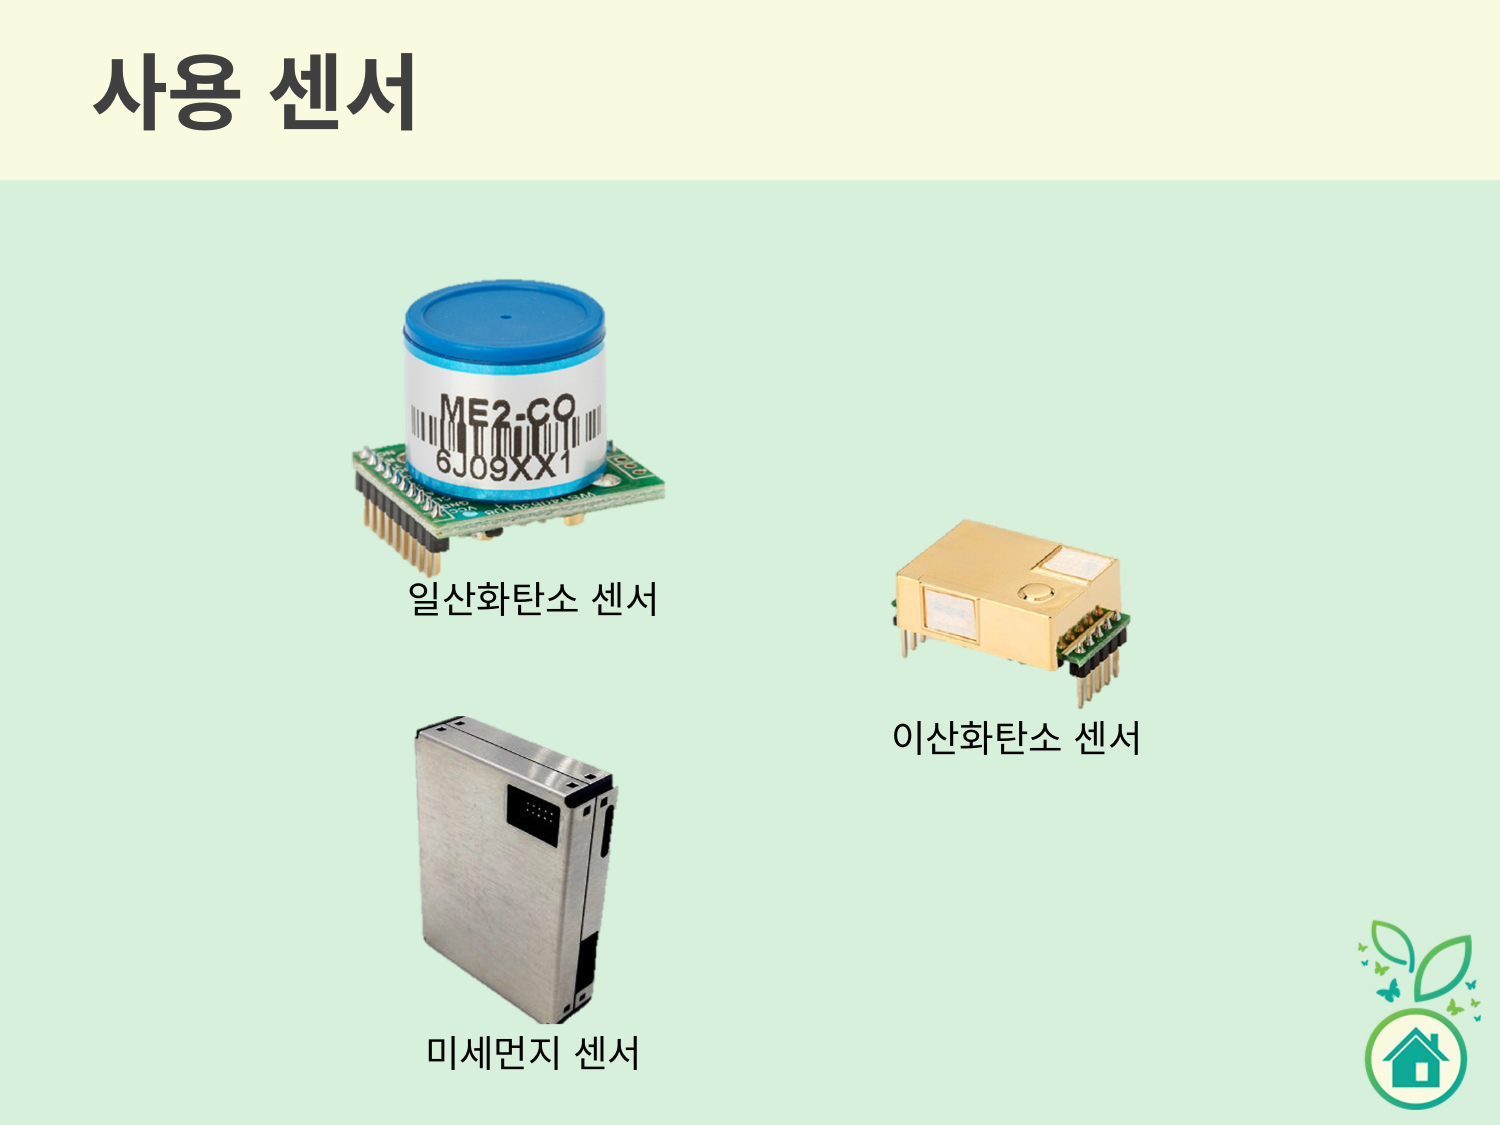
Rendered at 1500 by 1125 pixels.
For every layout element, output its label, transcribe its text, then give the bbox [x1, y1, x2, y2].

text_box 미세먼지 센서 [410, 1047, 658, 1083]
picture [0, 0, 1500, 1125]
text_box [341, 266, 1163, 1040]
title 사용 센서 [76, 2, 1427, 179]
